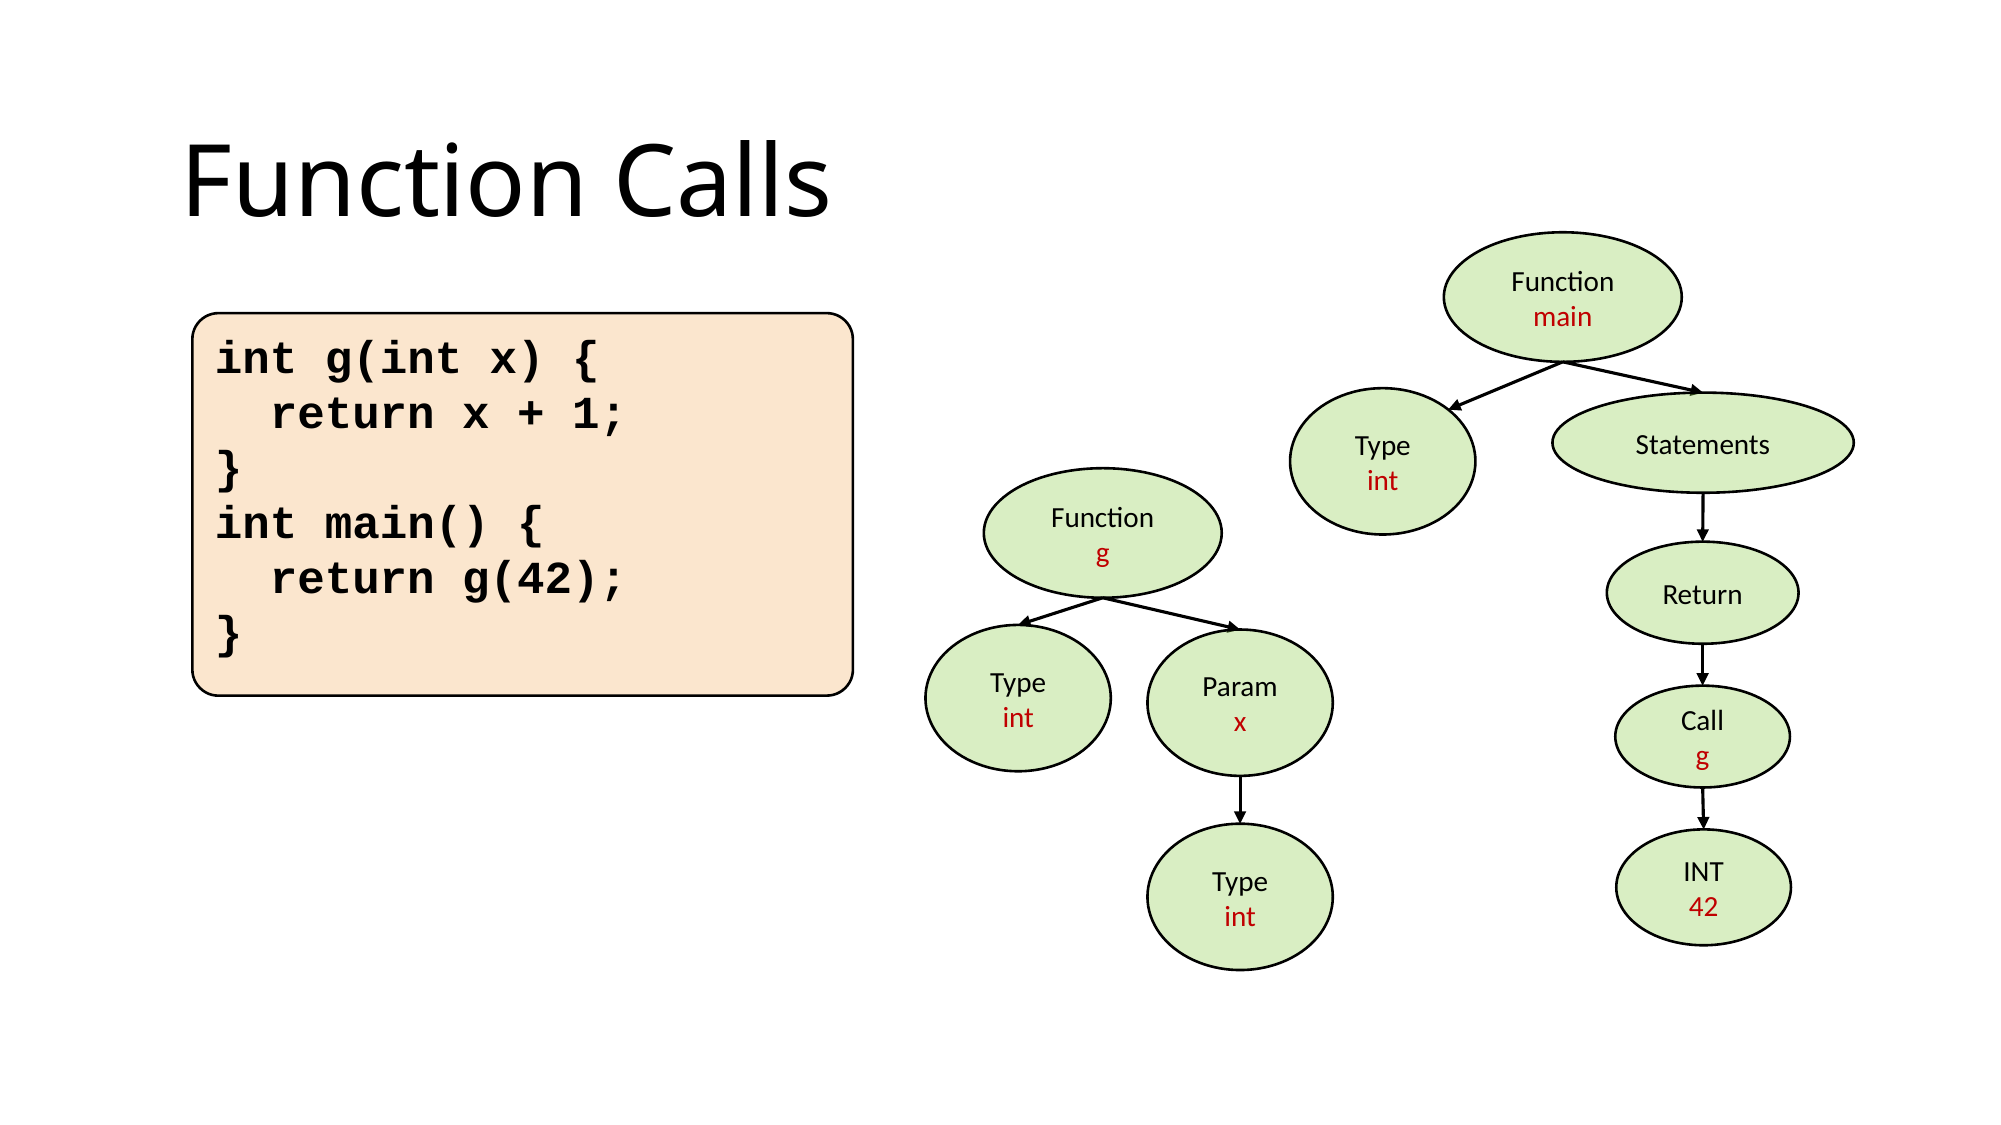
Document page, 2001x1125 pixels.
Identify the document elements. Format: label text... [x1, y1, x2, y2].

text_box Statements [1551, 391, 1856, 495]
text_box [1447, 361, 1564, 411]
text_box [1569, 361, 1704, 394]
text_box Function Calls [165, 109, 1829, 245]
text_box INT 42 [1614, 828, 1793, 947]
text_box Function g [982, 466, 1224, 594]
text_box int g(int x) { return x + 1; } int main() { return g(42); } [191, 311, 855, 697]
text_box [1701, 828, 1710, 834]
text_box [1102, 597, 1241, 630]
text_box Function main [1442, 230, 1684, 358]
text_box Param x [1146, 628, 1335, 778]
text_box [1702, 540, 1710, 546]
text_box Type int [924, 623, 1113, 773]
text_box Return [1605, 540, 1800, 646]
text_box Type int [1146, 822, 1335, 972]
text_box Type int [1288, 386, 1477, 536]
text_box Call g [1613, 684, 1792, 789]
text_box [1017, 597, 1102, 626]
